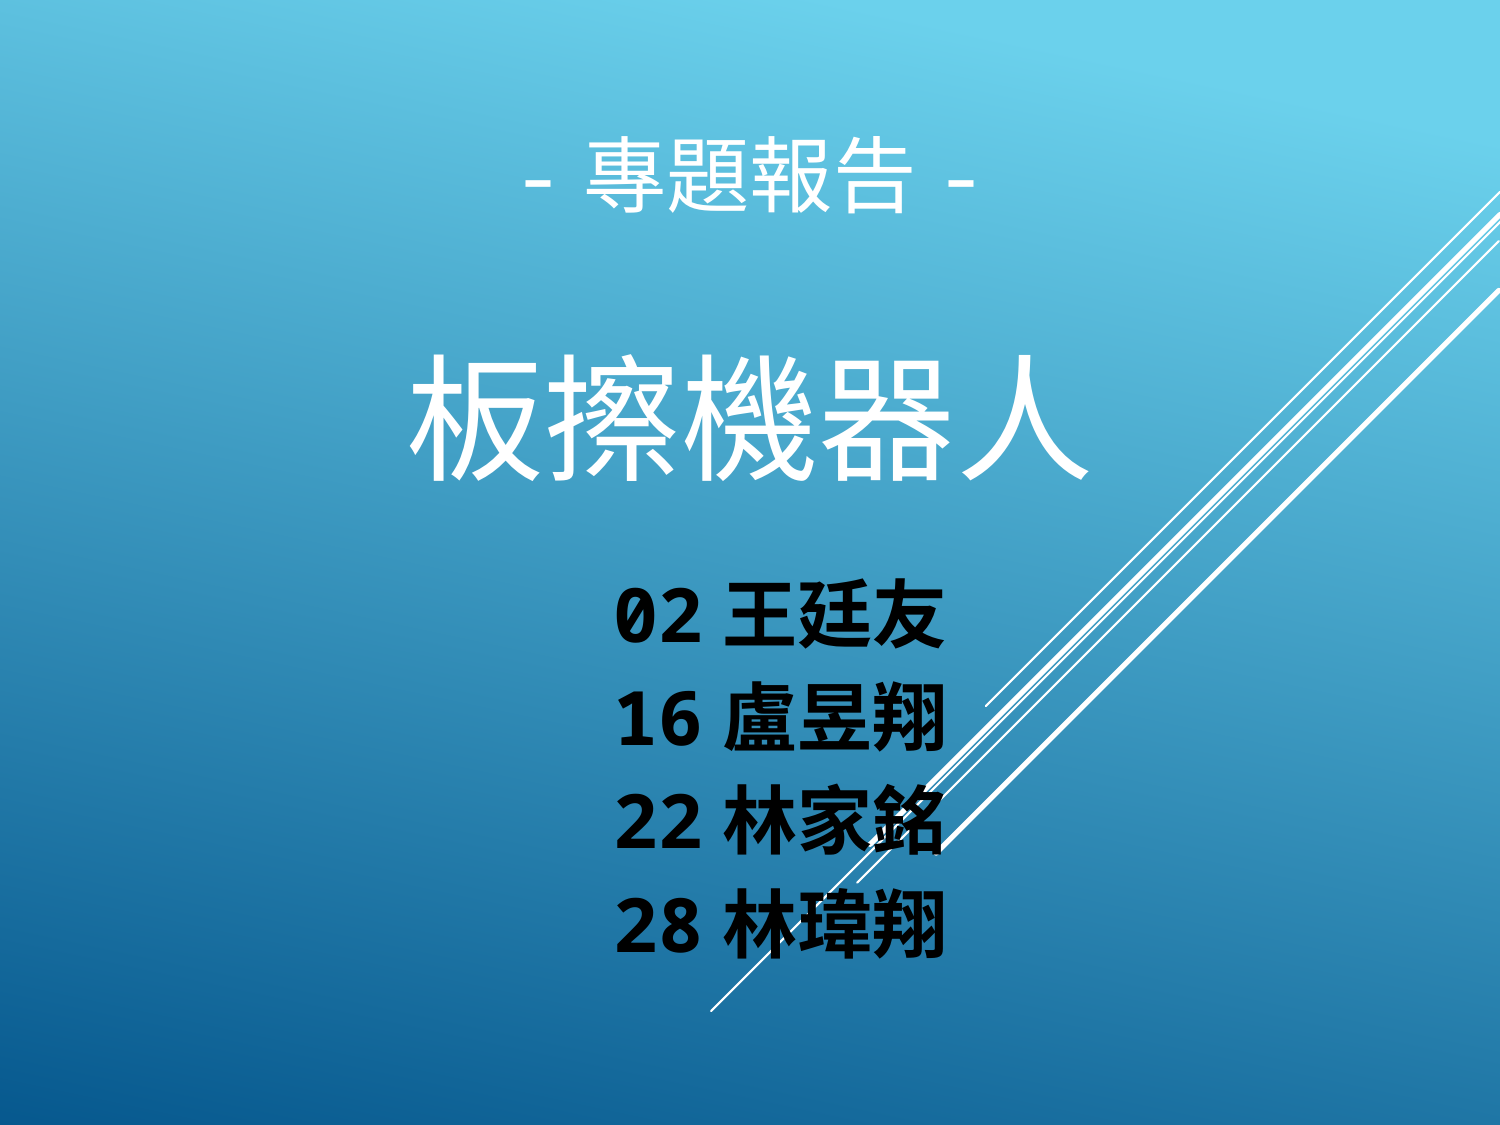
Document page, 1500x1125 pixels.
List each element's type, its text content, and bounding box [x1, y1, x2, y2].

subtitle 02王廷友 16盧昱翔 22林家銘 28林瑋翔 [255, 559, 1306, 1080]
title -專題報告- 板擦機器人 [112, 30, 1388, 591]
